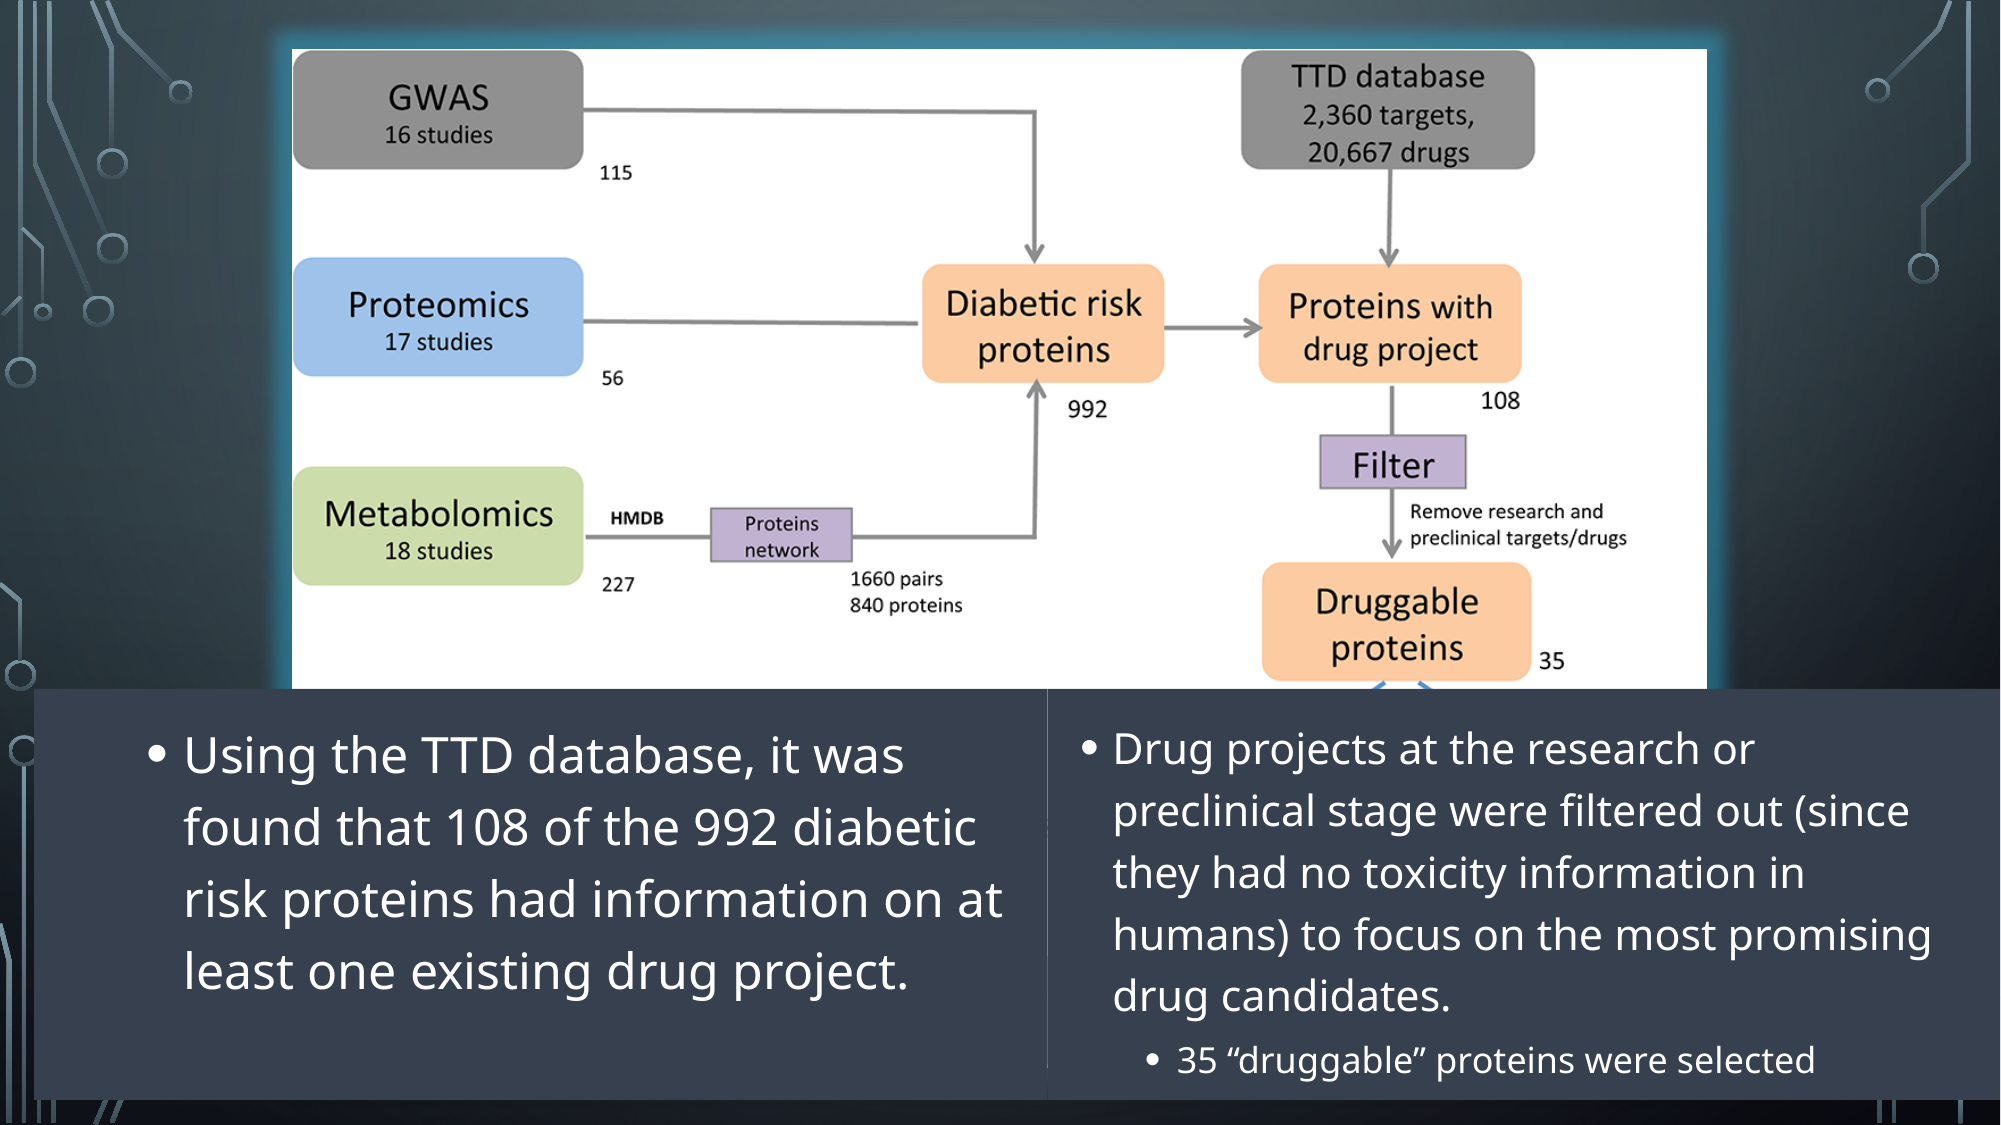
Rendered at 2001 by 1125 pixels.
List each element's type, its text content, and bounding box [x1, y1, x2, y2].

text_box Drug projects at the research or preclinical stage were filtered out (since they had no toxicity information in humans) to focus on the most promising drug candidates. 35 “druggable” proteins were selected [1065, 703, 1983, 1091]
list Using the TTD database, it was found that 108 of the 992 diabetic risk proteins had information on at least one existing drug project. [131, 703, 1049, 1091]
text_box [33, 688, 1047, 1101]
text_box [1047, 688, 2000, 1101]
picture [292, 49, 1707, 1069]
